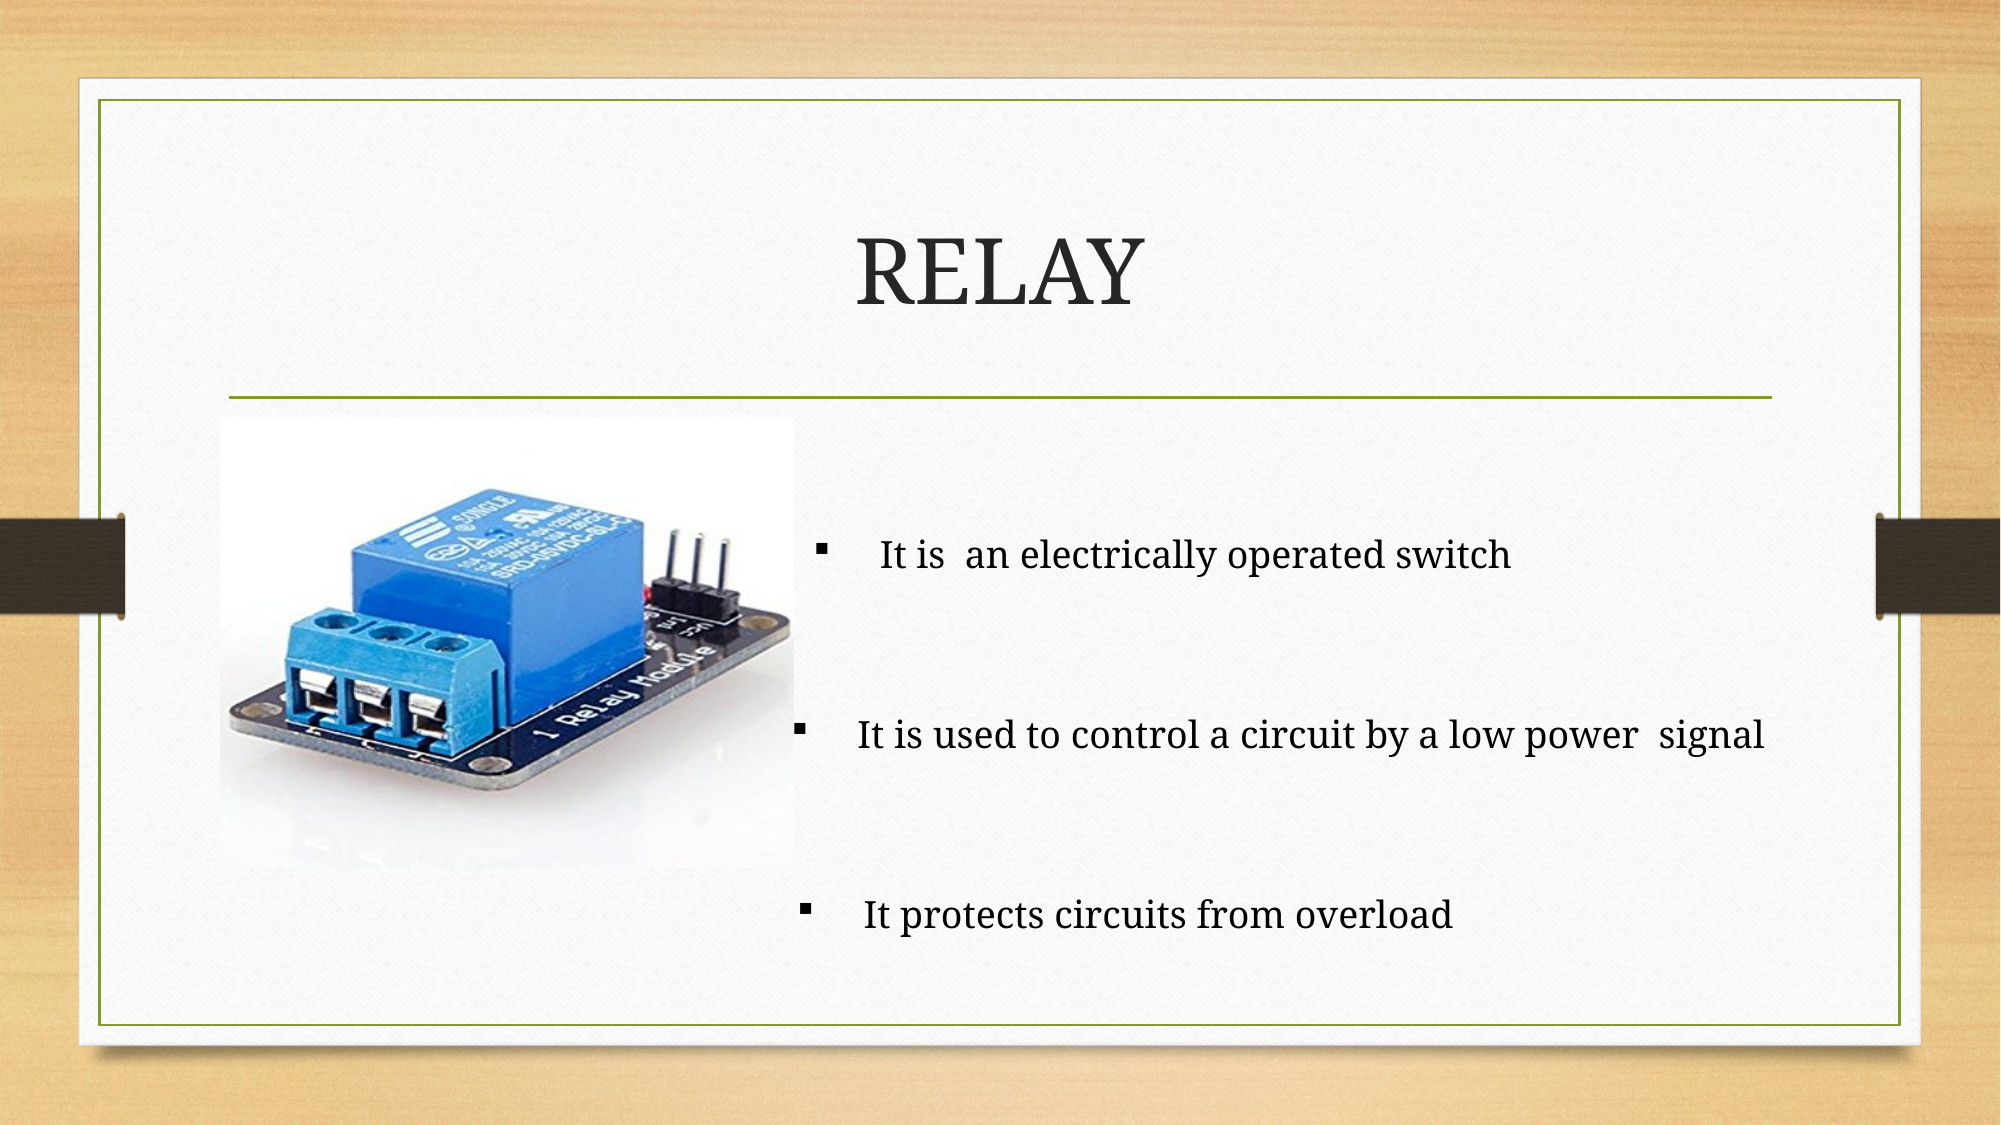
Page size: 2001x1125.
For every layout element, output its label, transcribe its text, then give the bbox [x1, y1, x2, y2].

text_box It is an electrically operated switch It is used to control a circuit by a low power signal It protects circuits from overload [774, 523, 1791, 944]
title RELAY [212, 161, 1788, 375]
picture [0, 0, 2001, 1125]
